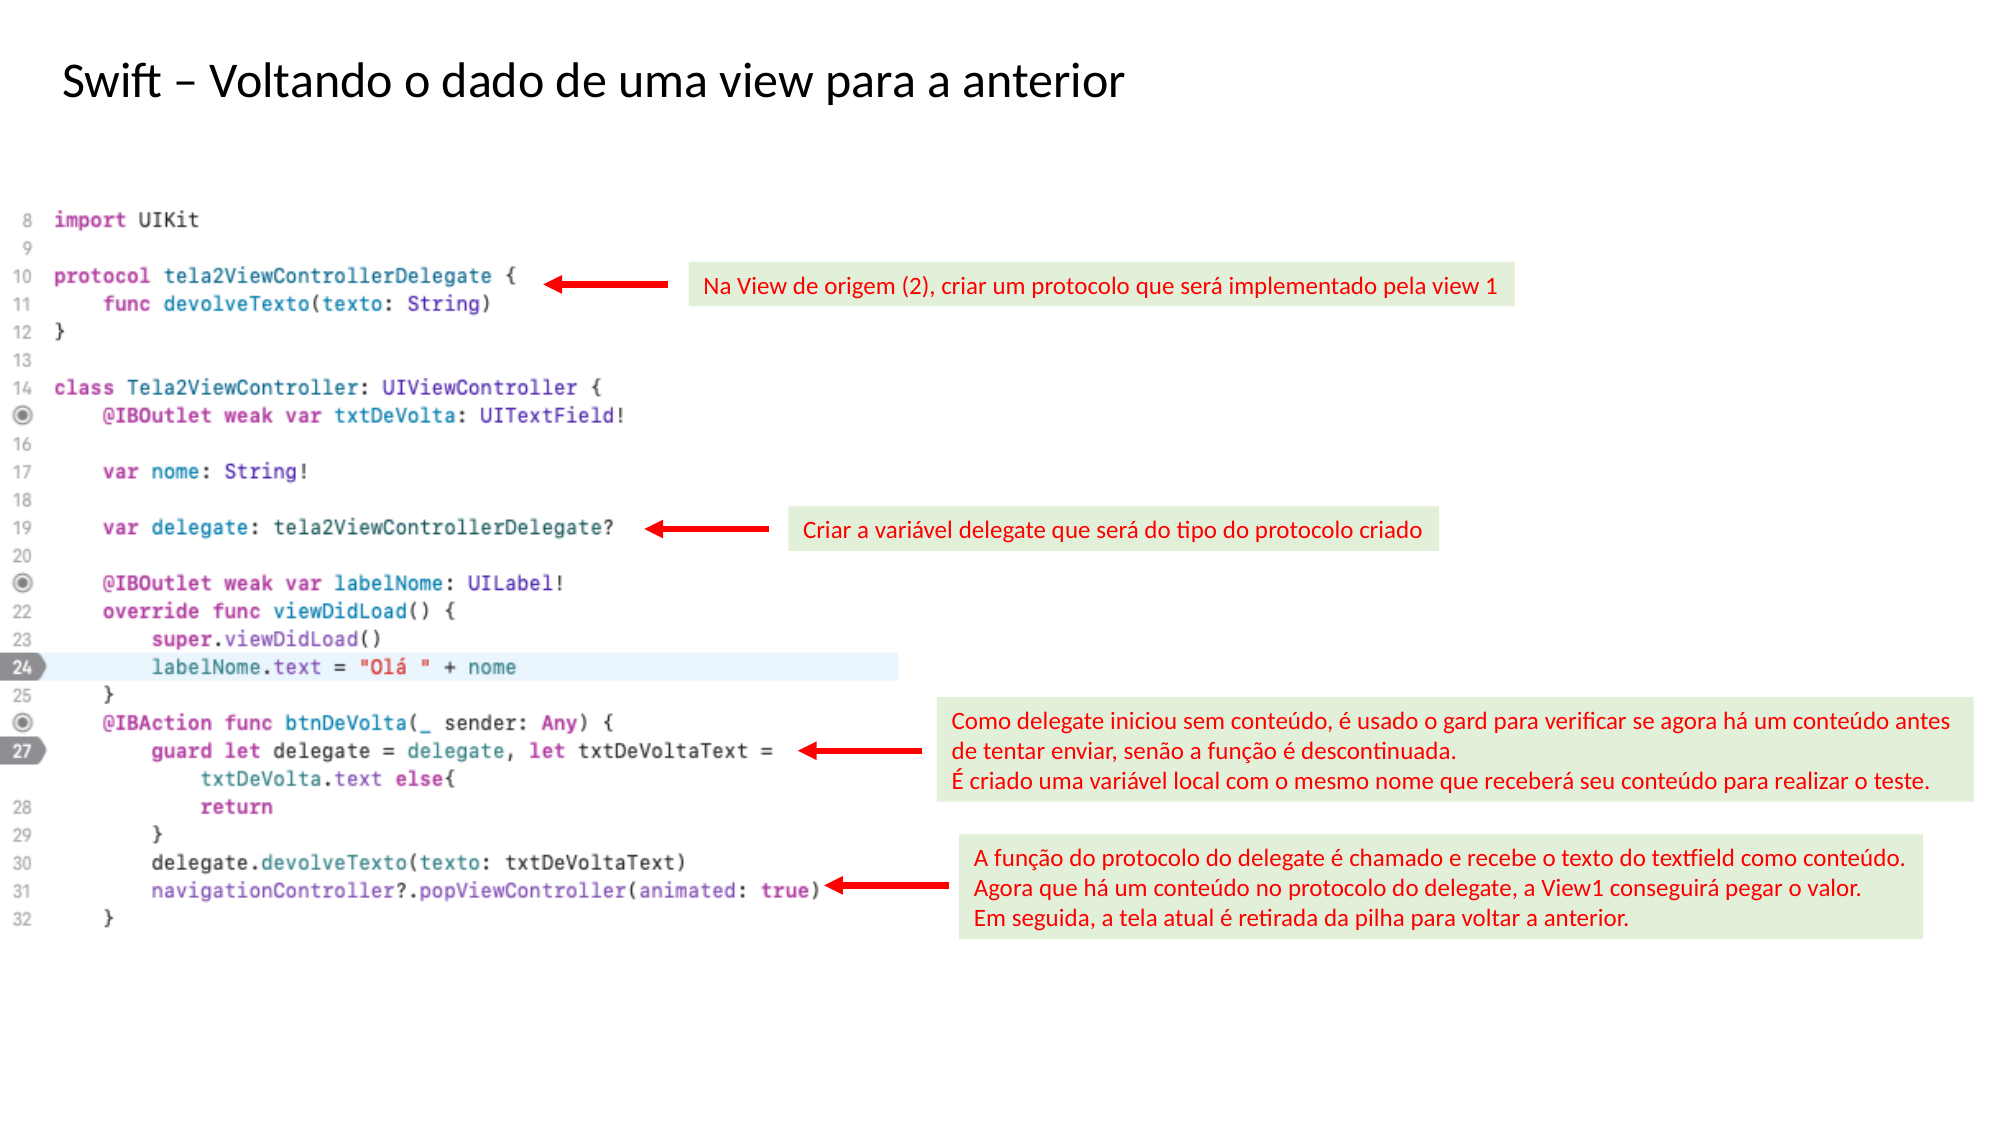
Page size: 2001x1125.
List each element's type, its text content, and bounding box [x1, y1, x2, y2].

text_box Criar a variável delegate que será do tipo do protocolo criado [899, 506, 1440, 551]
text_box Swift – Voltando o dado de uma view para a anterior [47, 40, 1142, 115]
text_box Como delegate iniciou sem conteúdo, é usado o gard para verificar se agora há um conteúdo antes de tentar enviar, senão a função é descontinuada. É criado uma variável local com o mesmo nome que receberá seu conteúdo para realizar o teste. [936, 697, 1974, 802]
text_box A função do protocolo do delegate é chamado e recebe o texto do textfield como conteúdo. Agora que há um conteúdo no protocolo do delegate, a View1 conseguirá pegar o valor. Em seguida, a tela atual é retirada da pilha para voltar a anterior. [959, 834, 1924, 939]
text_box Na View de origem (2), criar um protocolo que será implementado pela view 1 [899, 261, 1515, 307]
picture [0, 201, 899, 934]
